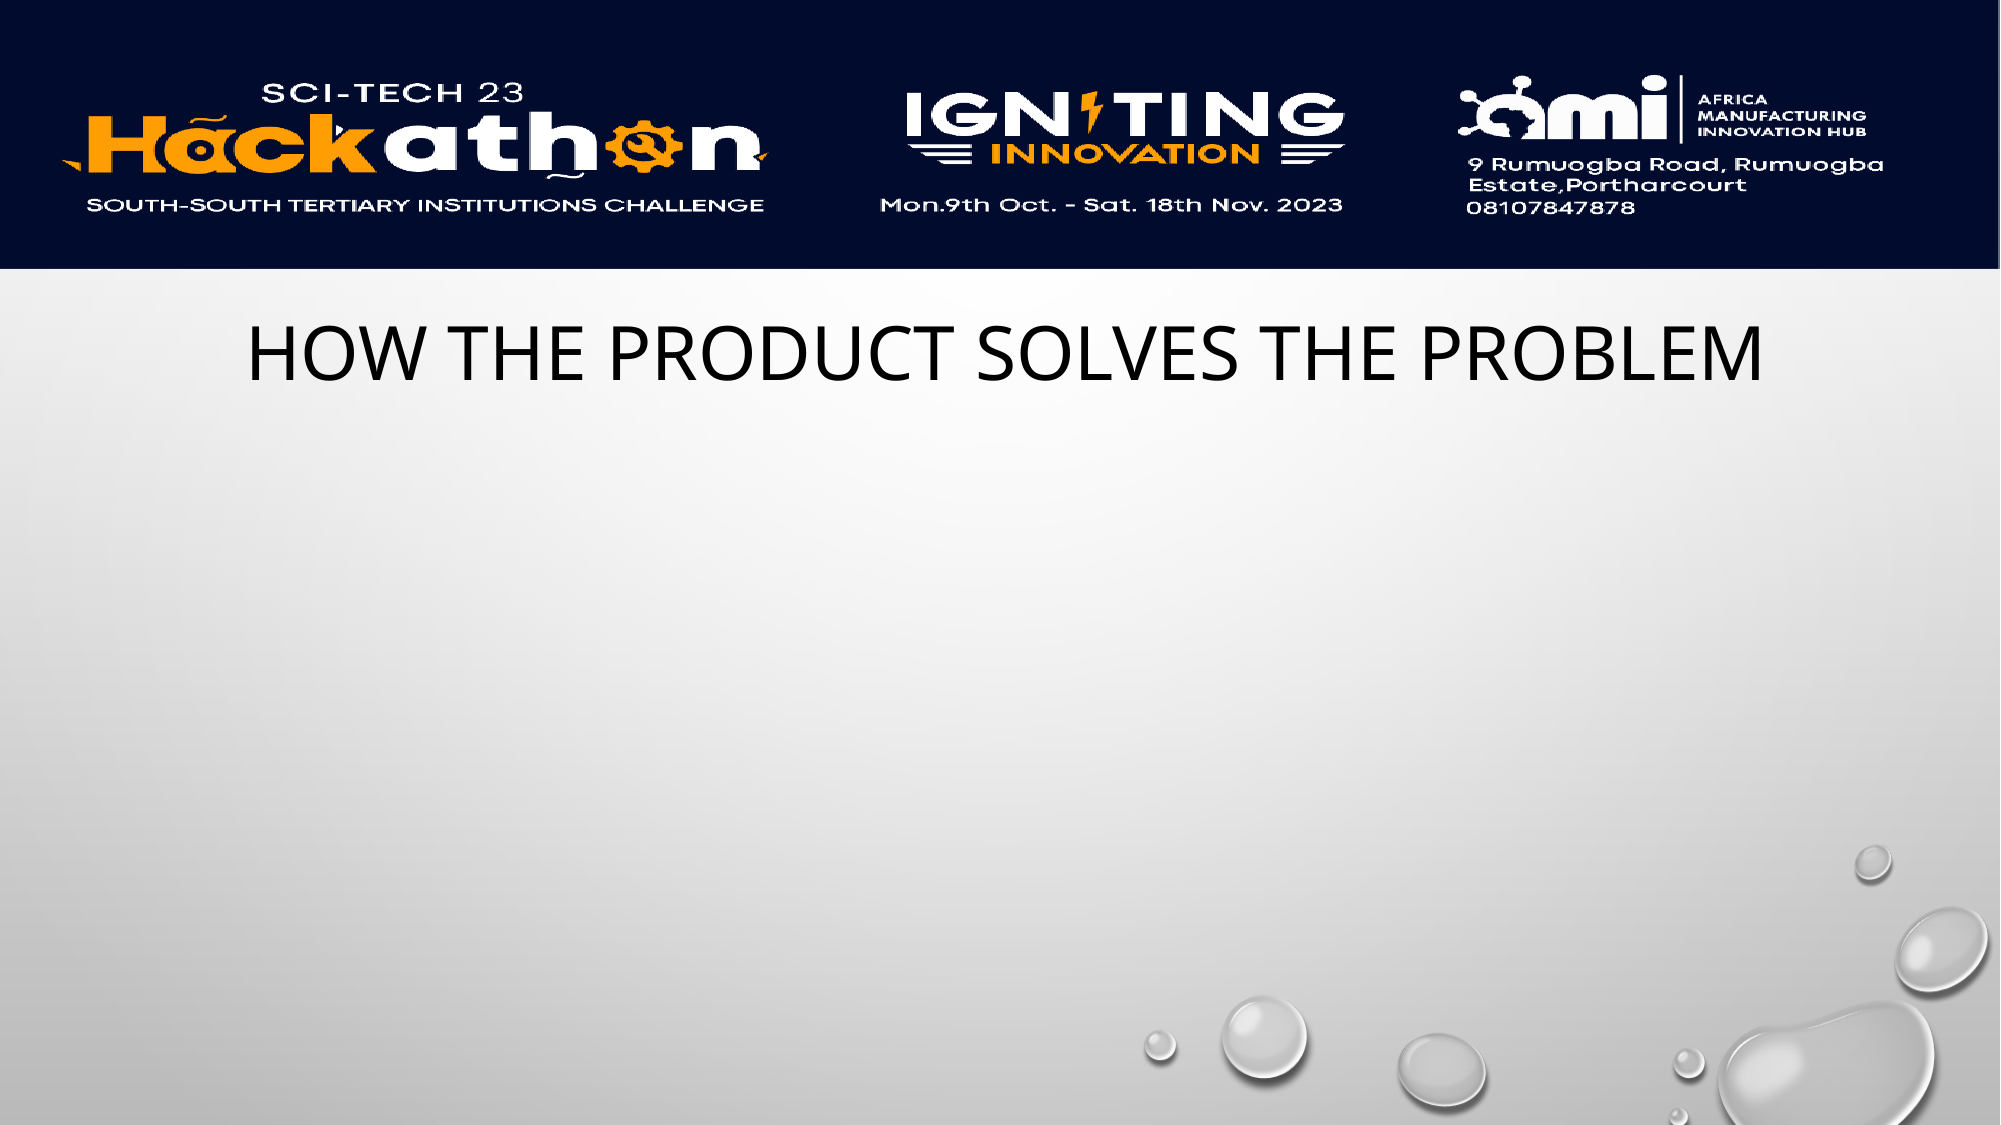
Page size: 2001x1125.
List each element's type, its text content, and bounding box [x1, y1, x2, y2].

title How the product solves the problem [162, 279, 1850, 445]
picture [0, 0, 2000, 1125]
